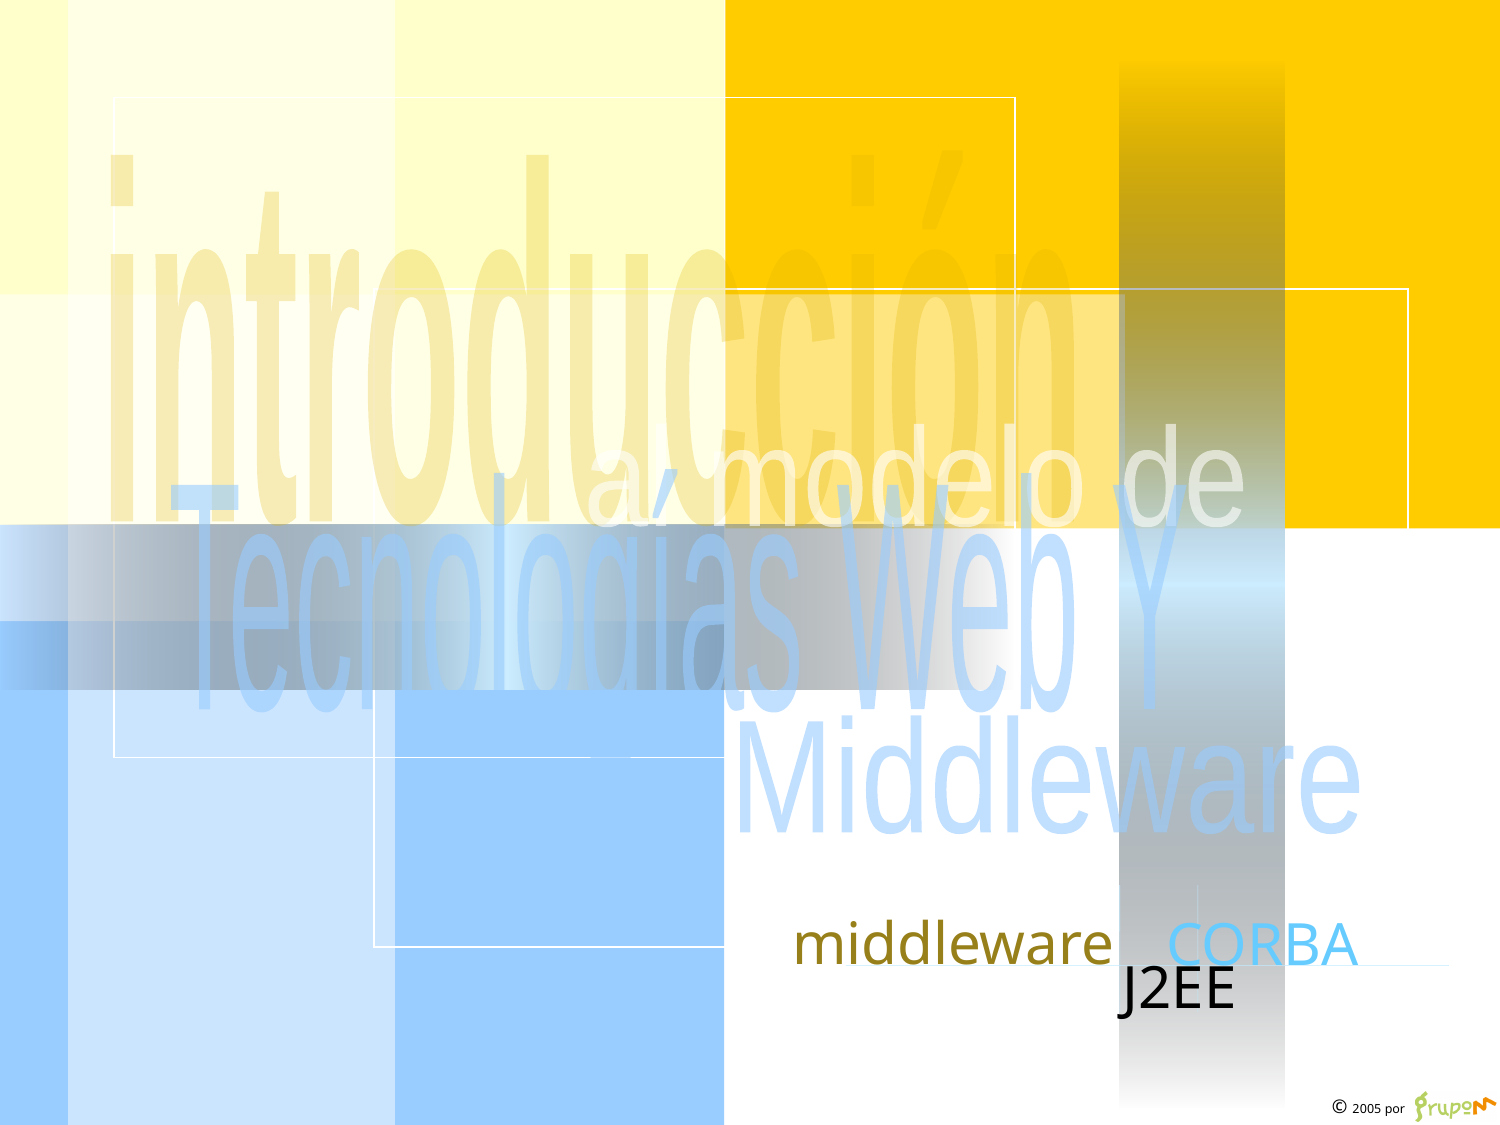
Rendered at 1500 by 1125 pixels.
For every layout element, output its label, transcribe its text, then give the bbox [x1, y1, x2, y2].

text_box CORBA [1151, 838, 1464, 1046]
text_box J2EE [1029, 881, 1252, 1088]
picture [1415, 1091, 1497, 1122]
text_box middleware [727, 837, 1130, 1045]
